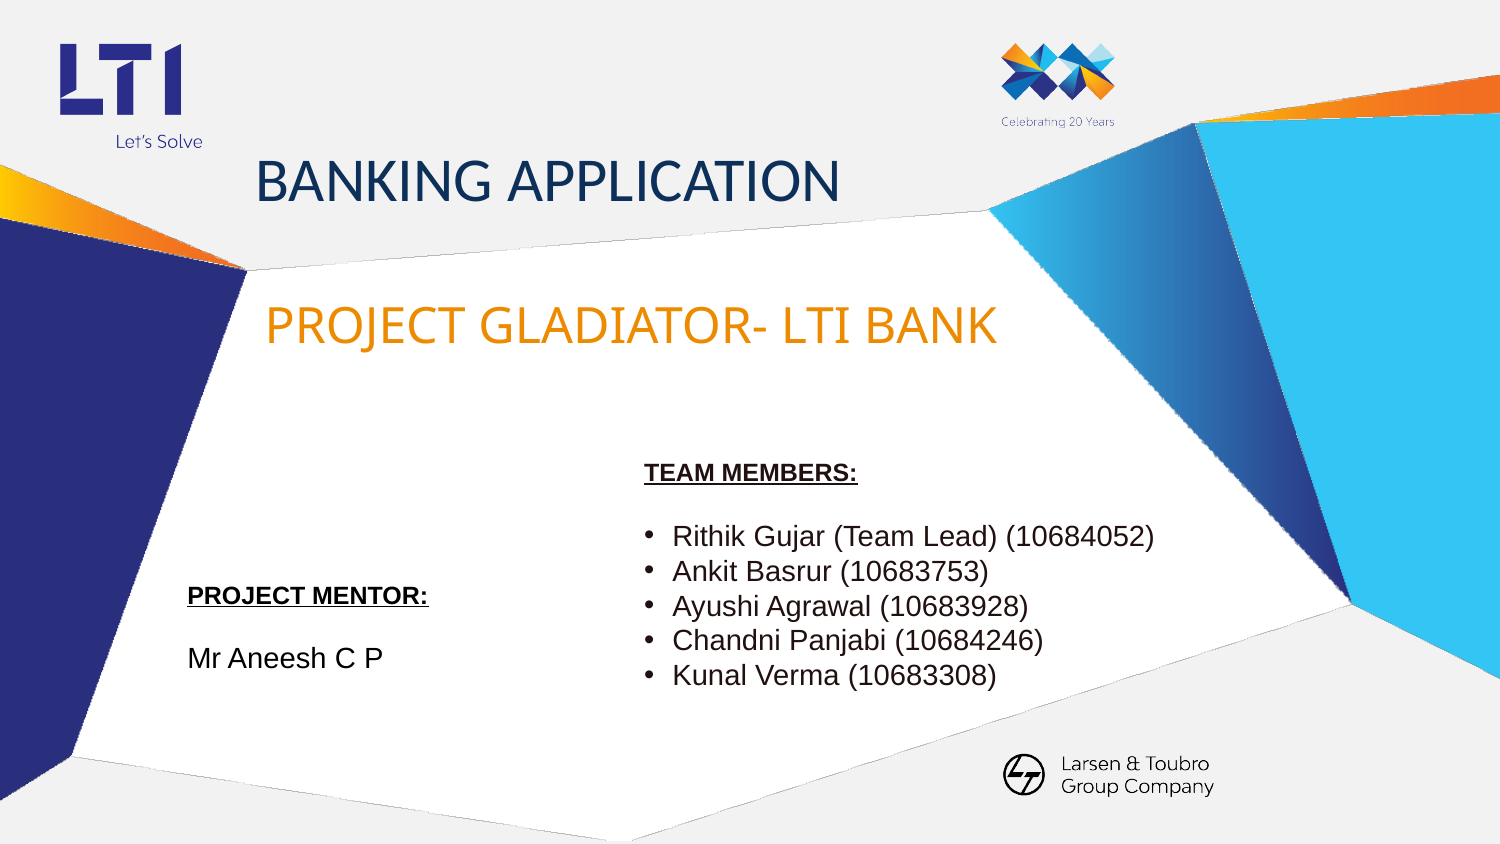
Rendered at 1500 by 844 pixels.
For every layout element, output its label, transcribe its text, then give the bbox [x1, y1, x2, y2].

title BANKING APPLICATION [255, 138, 1134, 280]
picture [0, 43, 1500, 841]
subtitle PROJECT GLADIATOR- LTI BANK [264, 280, 1133, 376]
text_box PROJECT MENTOR: Mr Aneesh C P [172, 564, 528, 690]
text_box TEAM MEMBERS: Rithik Gujar (Team Lead) (10684052) Ankit Basrur (10683753) Ayushi Agrawal (10683928) Chandni Panjabi (10684246) Kunal Verma (10683308) [629, 449, 1195, 730]
